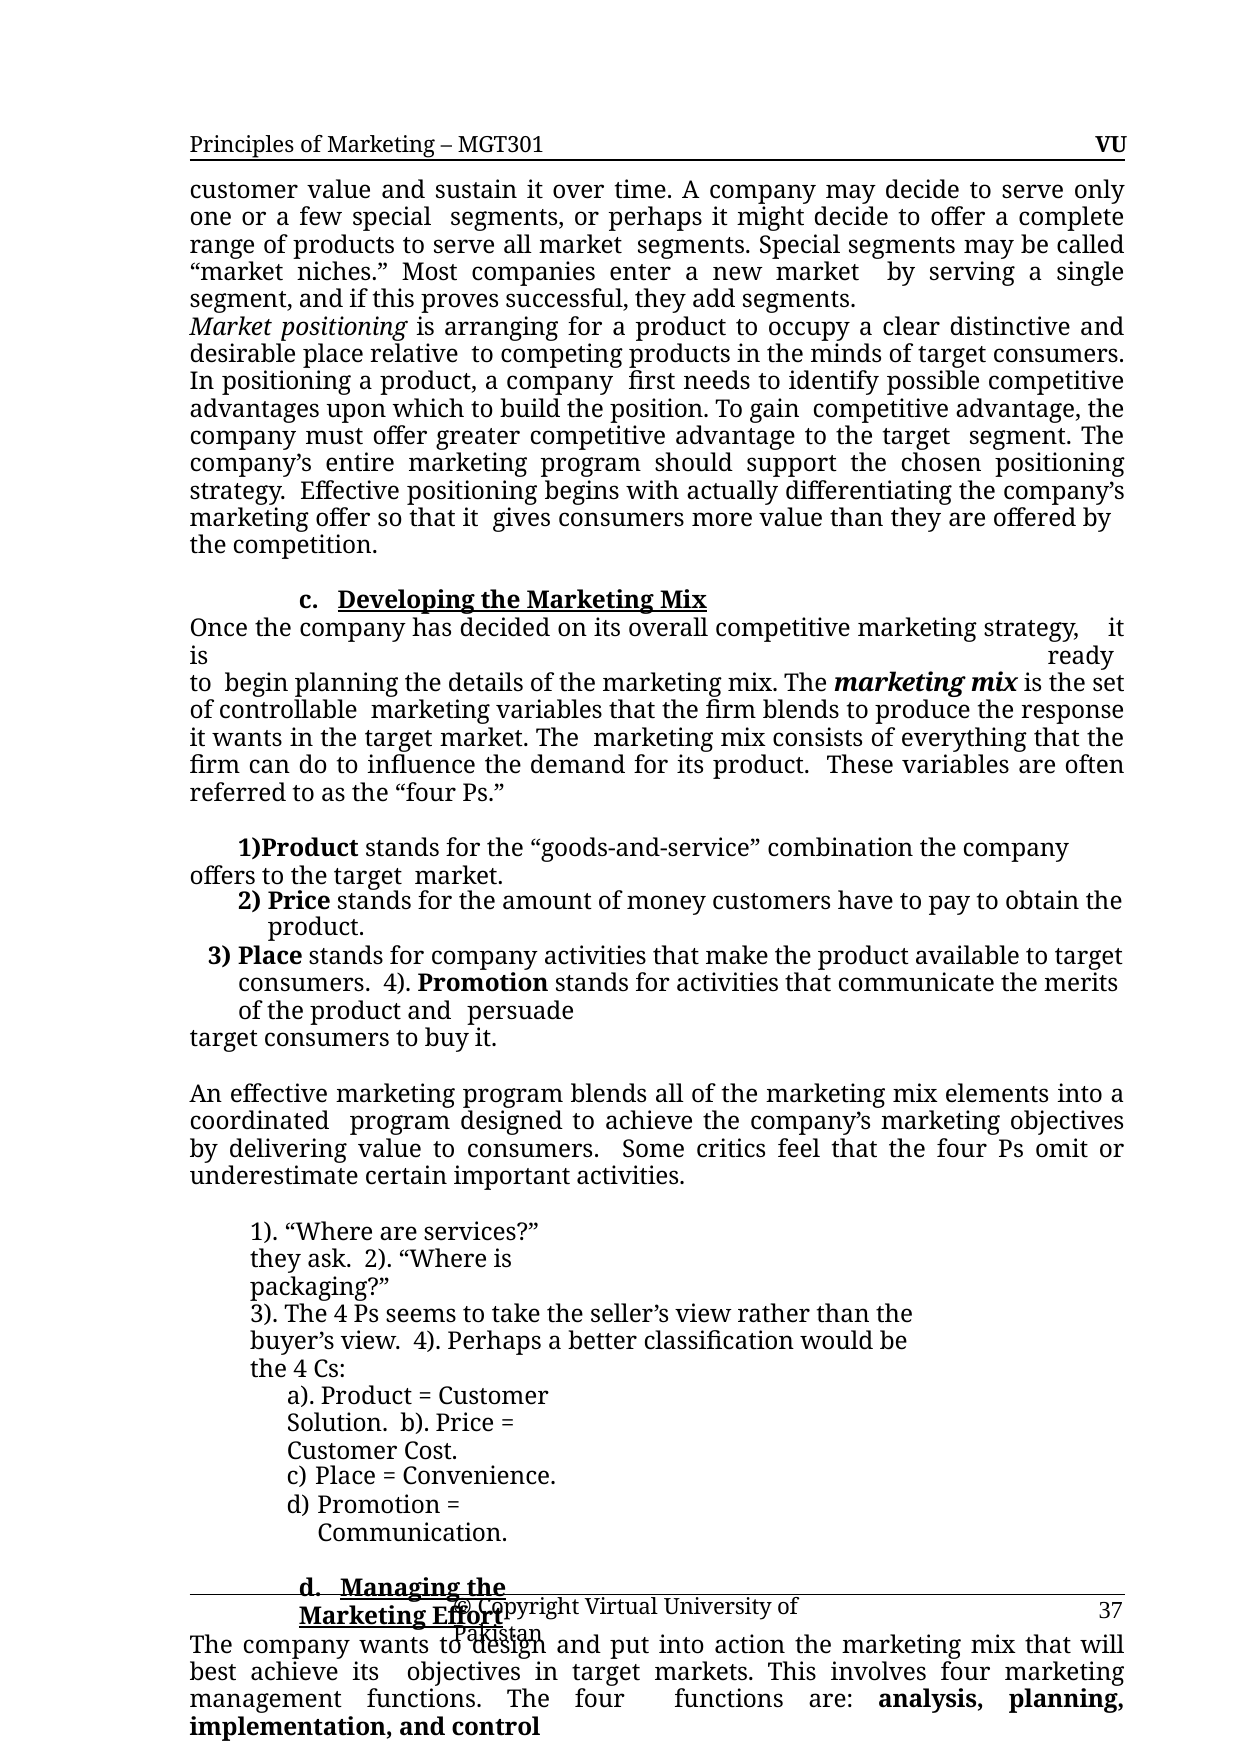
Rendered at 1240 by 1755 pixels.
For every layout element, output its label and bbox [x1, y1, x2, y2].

text_box [187, 130, 1128, 1755]
